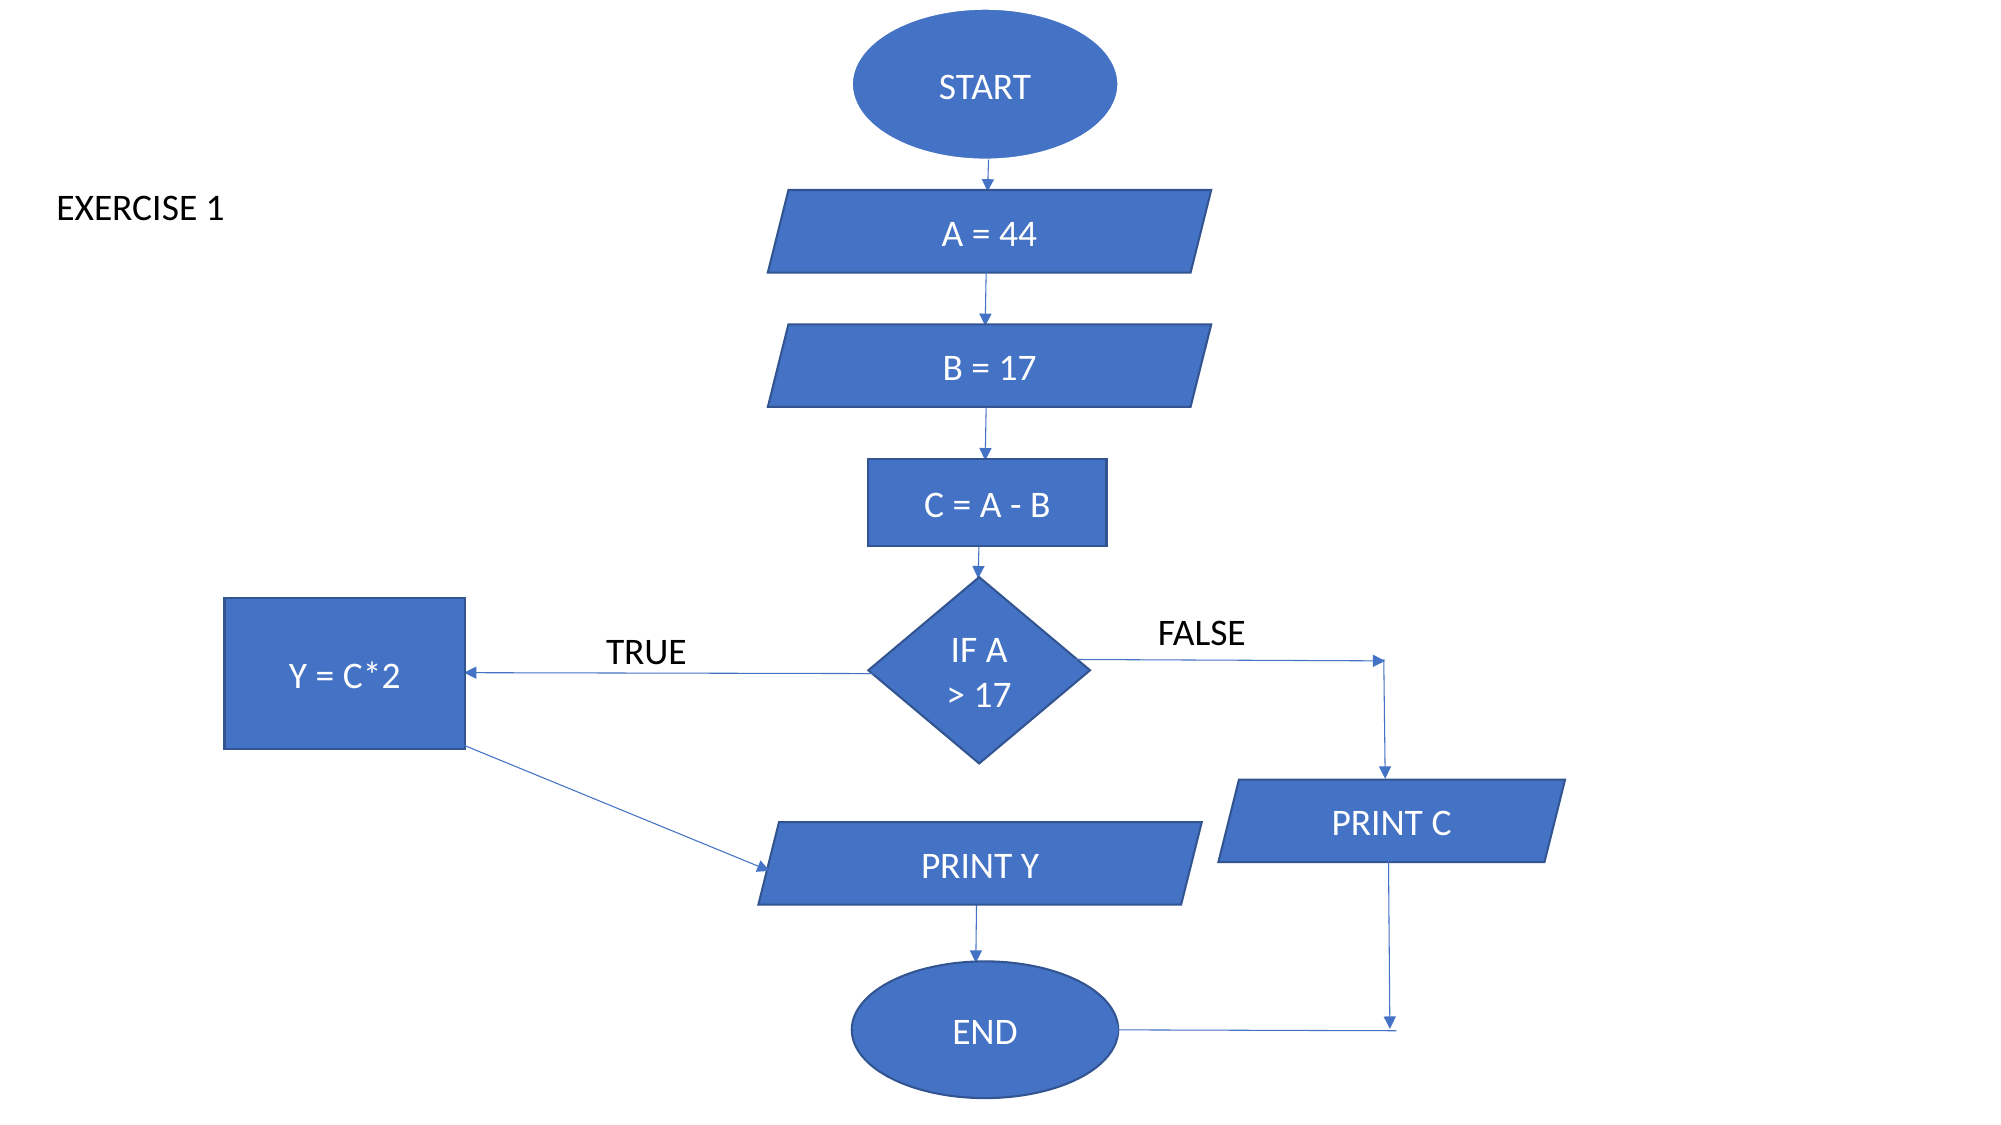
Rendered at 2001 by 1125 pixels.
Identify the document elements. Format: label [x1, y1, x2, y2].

text_box [41, 8, 1566, 1099]
